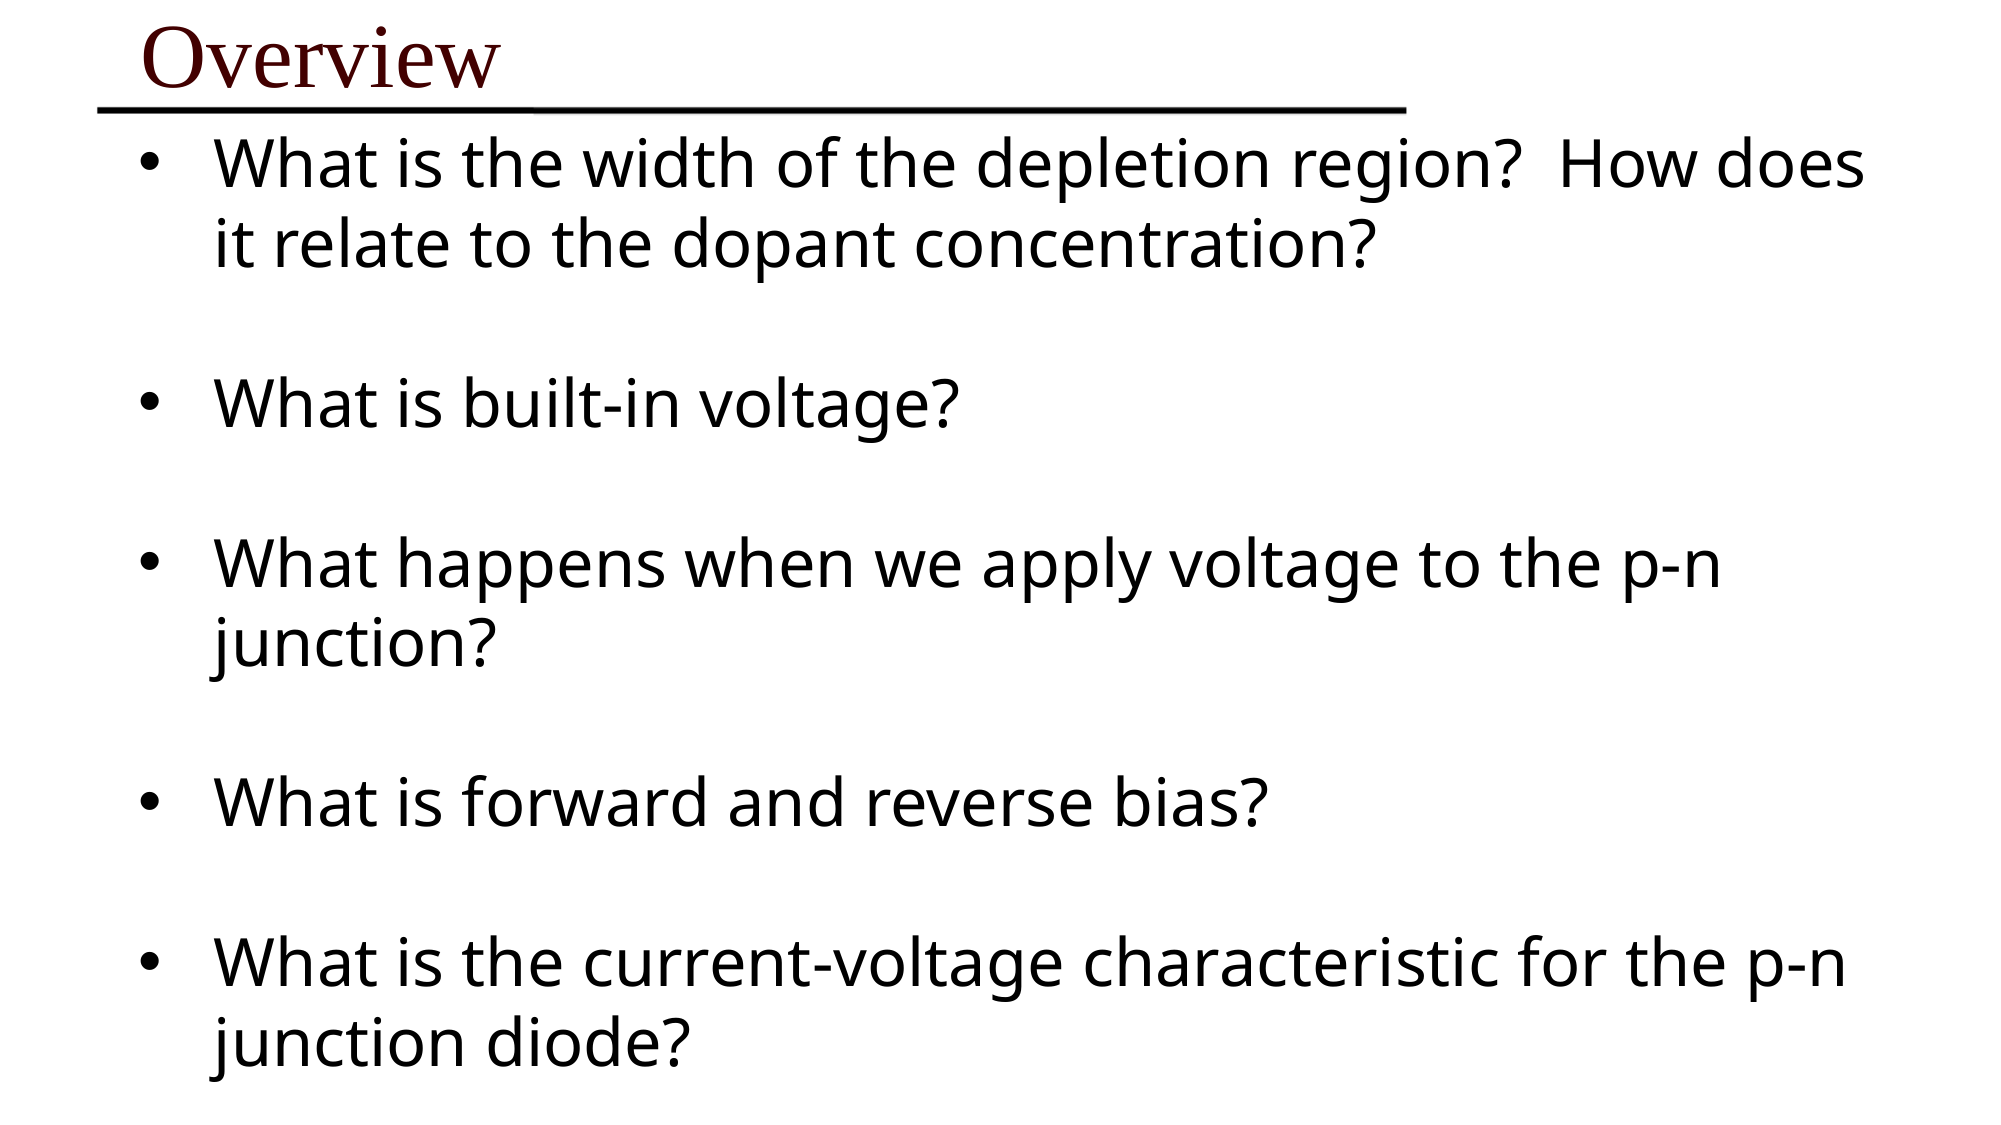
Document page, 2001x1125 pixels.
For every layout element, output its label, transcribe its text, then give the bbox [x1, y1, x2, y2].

picture [85, 93, 1427, 130]
text_box Overview [125, 0, 518, 93]
text_box What is the width of the depletion region? How does it relate to the dopant concentration? What is built-in voltage? What happens when we apply voltage to the p-n junction? What is forward and reverse bias? What is the current-voltage characteristic for the p-n junction diode? [124, 113, 1919, 1088]
